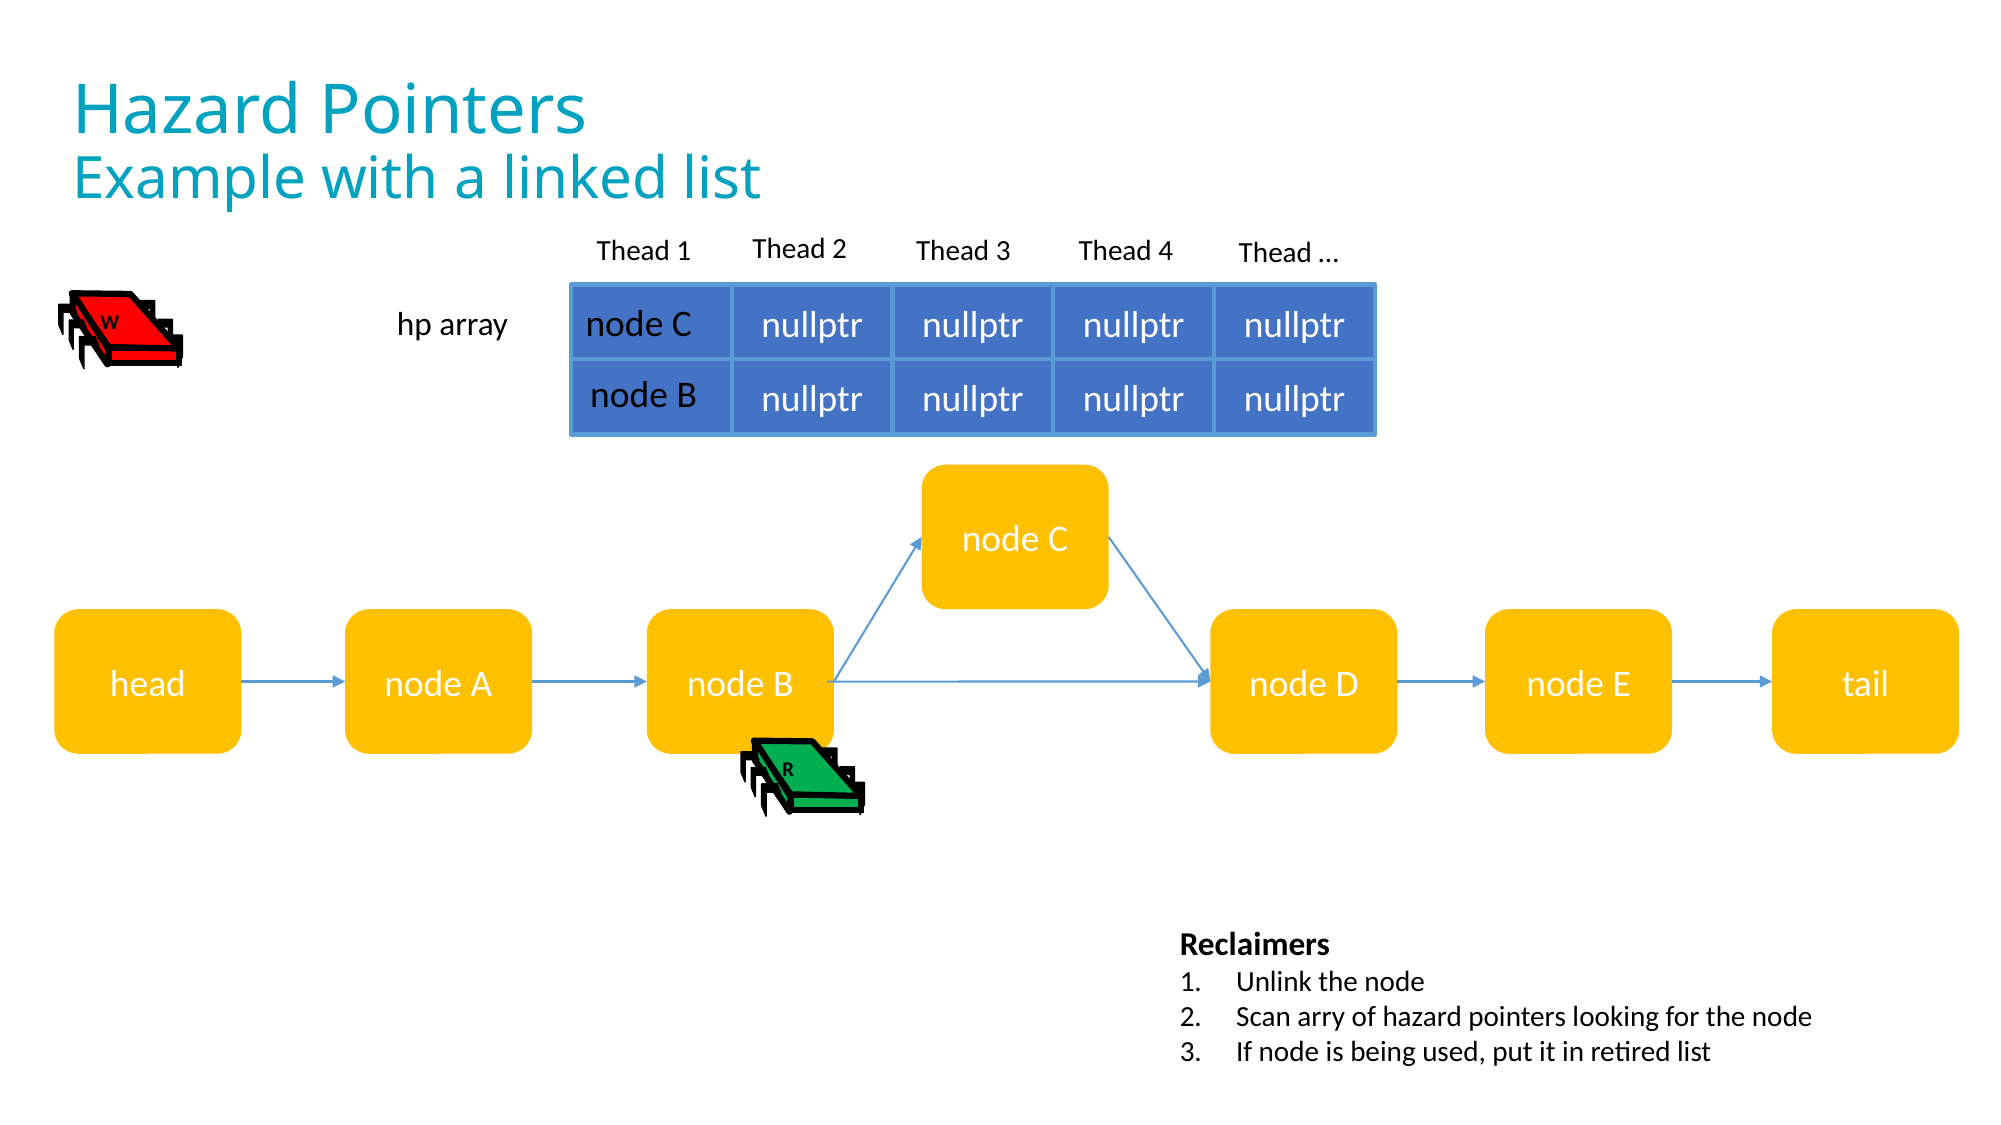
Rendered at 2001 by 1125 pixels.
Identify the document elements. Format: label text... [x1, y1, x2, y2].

title Hazard Pointers Example with a linked list [57, 66, 864, 226]
text_box Reclaimers Unlink the node Scan arry of hazard pointers looking for the node If node is being used, put it in retired list [1164, 914, 1918, 1075]
text_box node E [1485, 609, 1673, 754]
text_box node B [646, 609, 834, 754]
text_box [1108, 536, 1211, 681]
text_box nullptr [1214, 358, 1375, 435]
text_box nullptr [1053, 284, 1214, 358]
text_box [741, 740, 865, 817]
text_box [570, 358, 731, 435]
text_box Thead 3 [901, 223, 1054, 274]
text_box nullptr [731, 358, 892, 435]
text_box node C [570, 291, 730, 352]
text_box Thead … [1224, 225, 1377, 276]
text_box Thead 4 [1063, 223, 1216, 274]
text_box head [54, 609, 242, 754]
text_box node A [345, 609, 533, 754]
text_box Thead 1 [581, 223, 734, 274]
text_box nullptr [731, 284, 892, 358]
text_box nullptr [892, 284, 1053, 358]
text_box nullptr [1214, 284, 1375, 358]
text_box Thead 2 [737, 222, 890, 272]
text_box hp array [382, 294, 562, 350]
text_box nullptr [1053, 358, 1214, 435]
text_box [58, 293, 183, 369]
text_box node B [575, 362, 734, 423]
text_box node D [1210, 609, 1398, 754]
text_box nullptr [892, 358, 1053, 435]
text_box node C [921, 464, 1109, 610]
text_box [833, 536, 922, 681]
text_box tail [1772, 609, 1960, 754]
text_box [570, 284, 731, 358]
